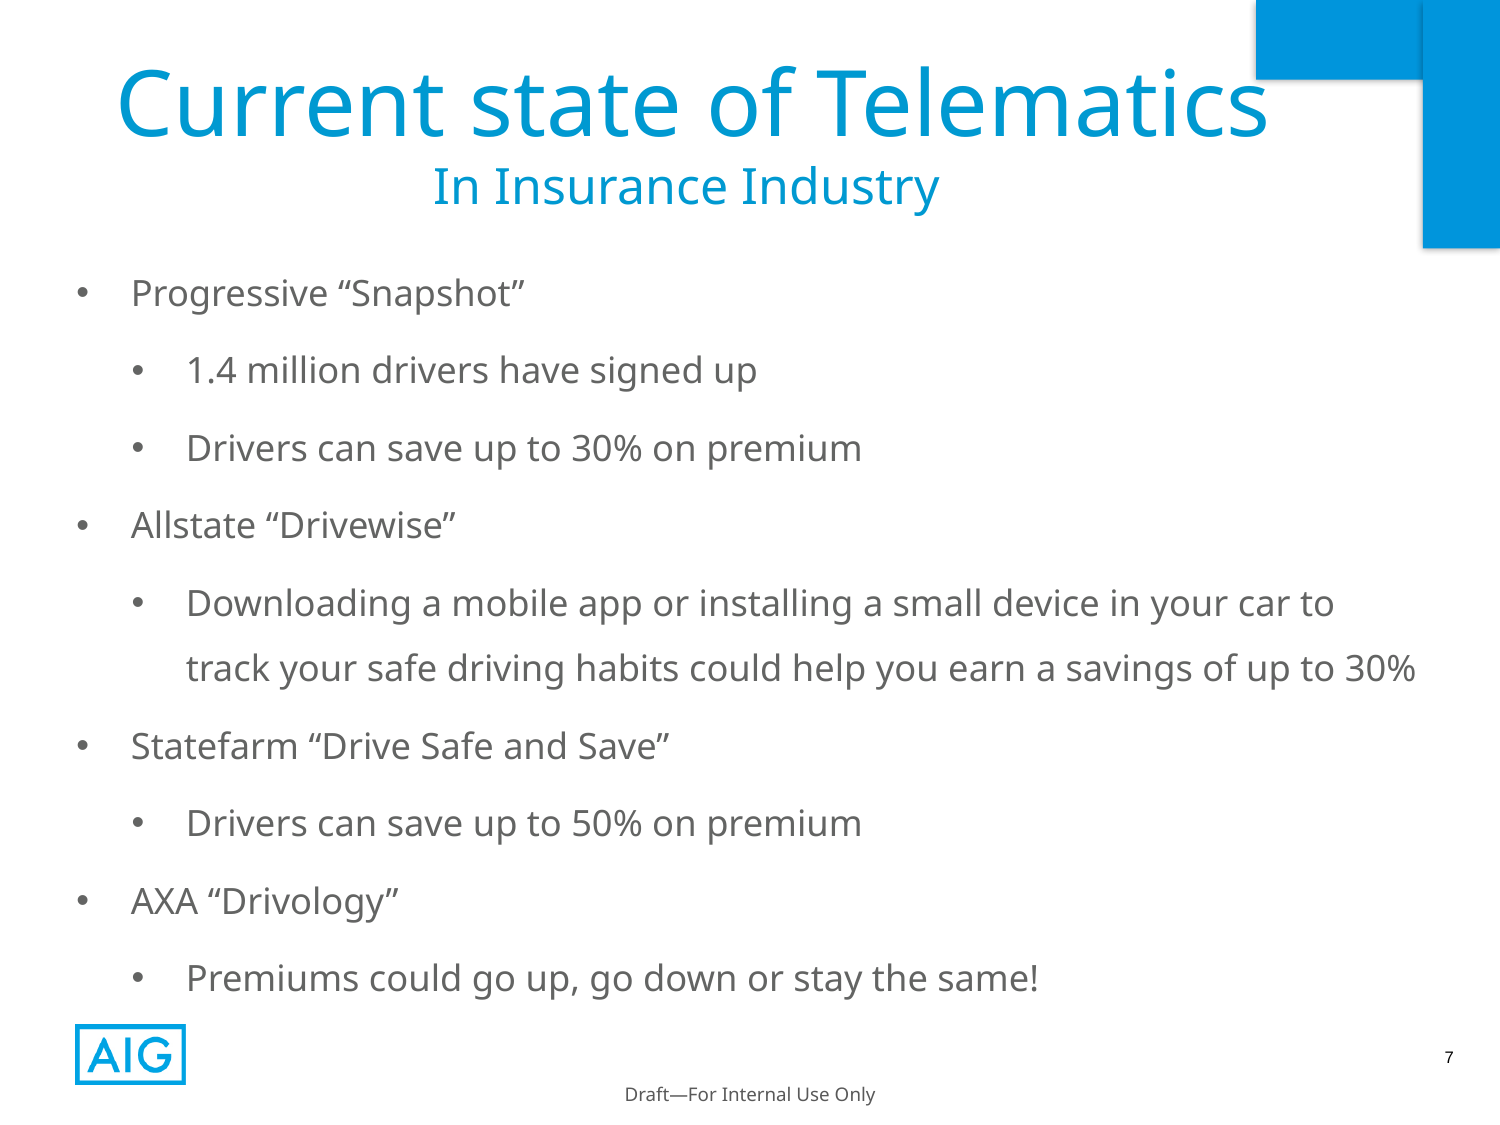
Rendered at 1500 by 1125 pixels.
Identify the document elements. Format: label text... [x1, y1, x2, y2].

list Progressive “Snapshot” 1.4 million drivers have signed up Drivers can save up to 30% on premium Allstate “Drivewise” Downloading a mobile app or installing a small device in your car to track your safe driving habits could help you earn a savings of up to 30% Statefarm “Drive Safe and Save” Drivers can save up to 50% on premium AXA “Drivology” Premiums could go up, go down or stay the same! [74, 248, 1426, 1012]
picture [80, 1030, 181, 1080]
title Current state of Telematics In Insurance Industry [74, 44, 1312, 233]
